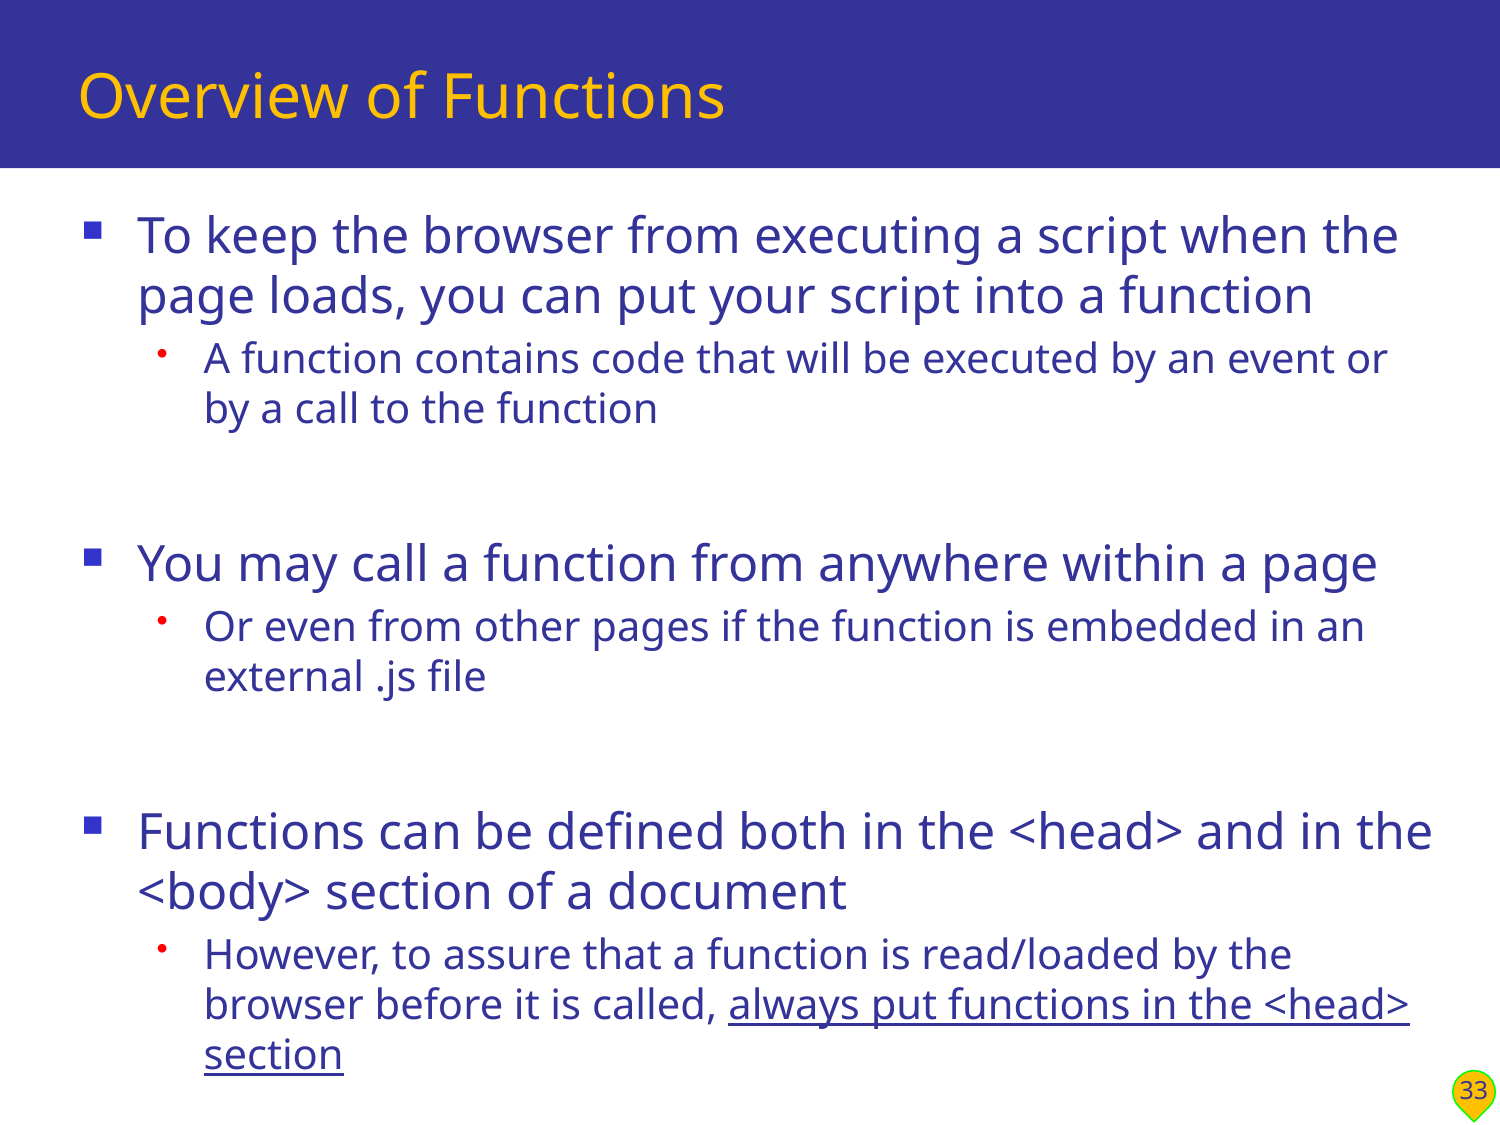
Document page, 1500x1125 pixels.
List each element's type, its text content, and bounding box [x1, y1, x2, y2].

title Overview of Functions [62, 24, 1465, 139]
list To keep the browser from executing a script when the page loads, you can put your script into a function A function contains code that will be executed by an event or by a call to the function You may call a function from anywhere within a page Or even from other pages if the function is embedded in an external .js file Functions can be defined both in the <head> and in the <body> section of a document However, to assure that a function is read/loaded by the browser before it is called, always put functions in the <head> section [66, 196, 1459, 1006]
footer 33 [1430, 1040, 1500, 1117]
